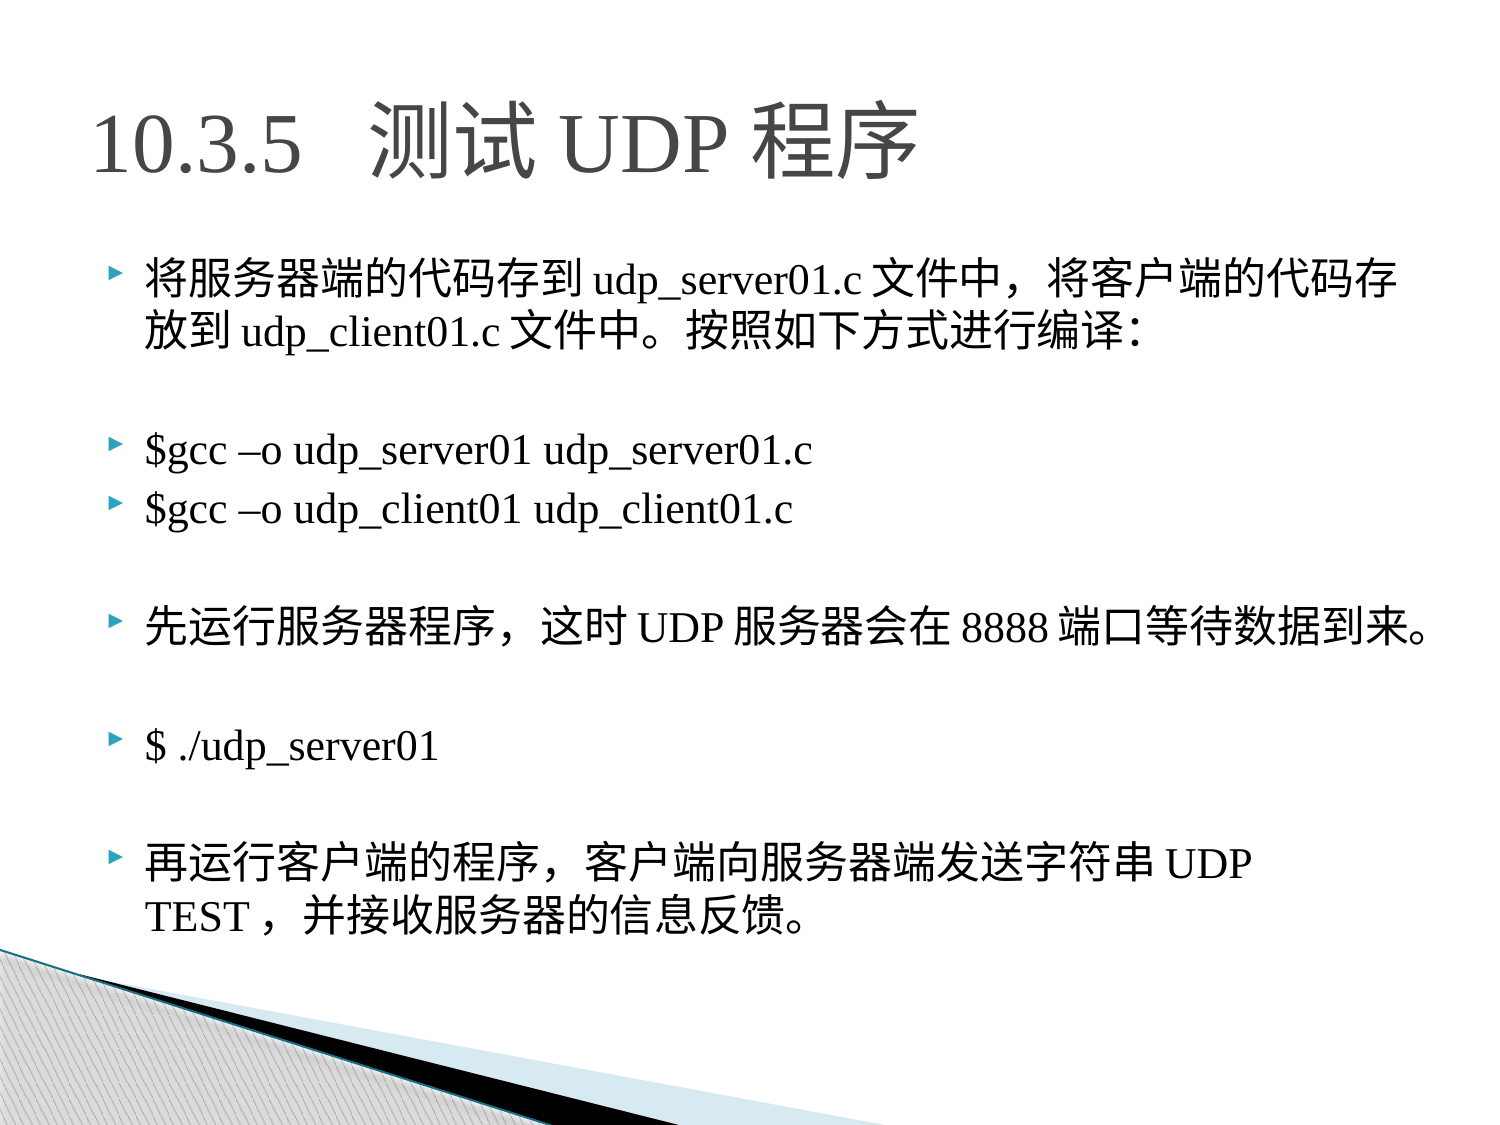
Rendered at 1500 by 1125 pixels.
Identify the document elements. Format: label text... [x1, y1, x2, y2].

list 将服务器端的代码存到udp_server01.c文件中，将客户端的代码存放到udp_client01.c文件中。按照如下方式进行编译： $gcc –o udp_server01 udp_server01.c $gcc –o udp_client01 udp_client01.c 先运行服务器程序，这时UDP服务器会在8888端口等待数据到来。 $ ./udp_server01 再运行客户端的程序，客户端向服务器端发送字符串UDP TEST，并接收服务器的信息反馈。 [75, 243, 1425, 986]
title 10.3.5 测试UDP程序 [75, 45, 1425, 233]
